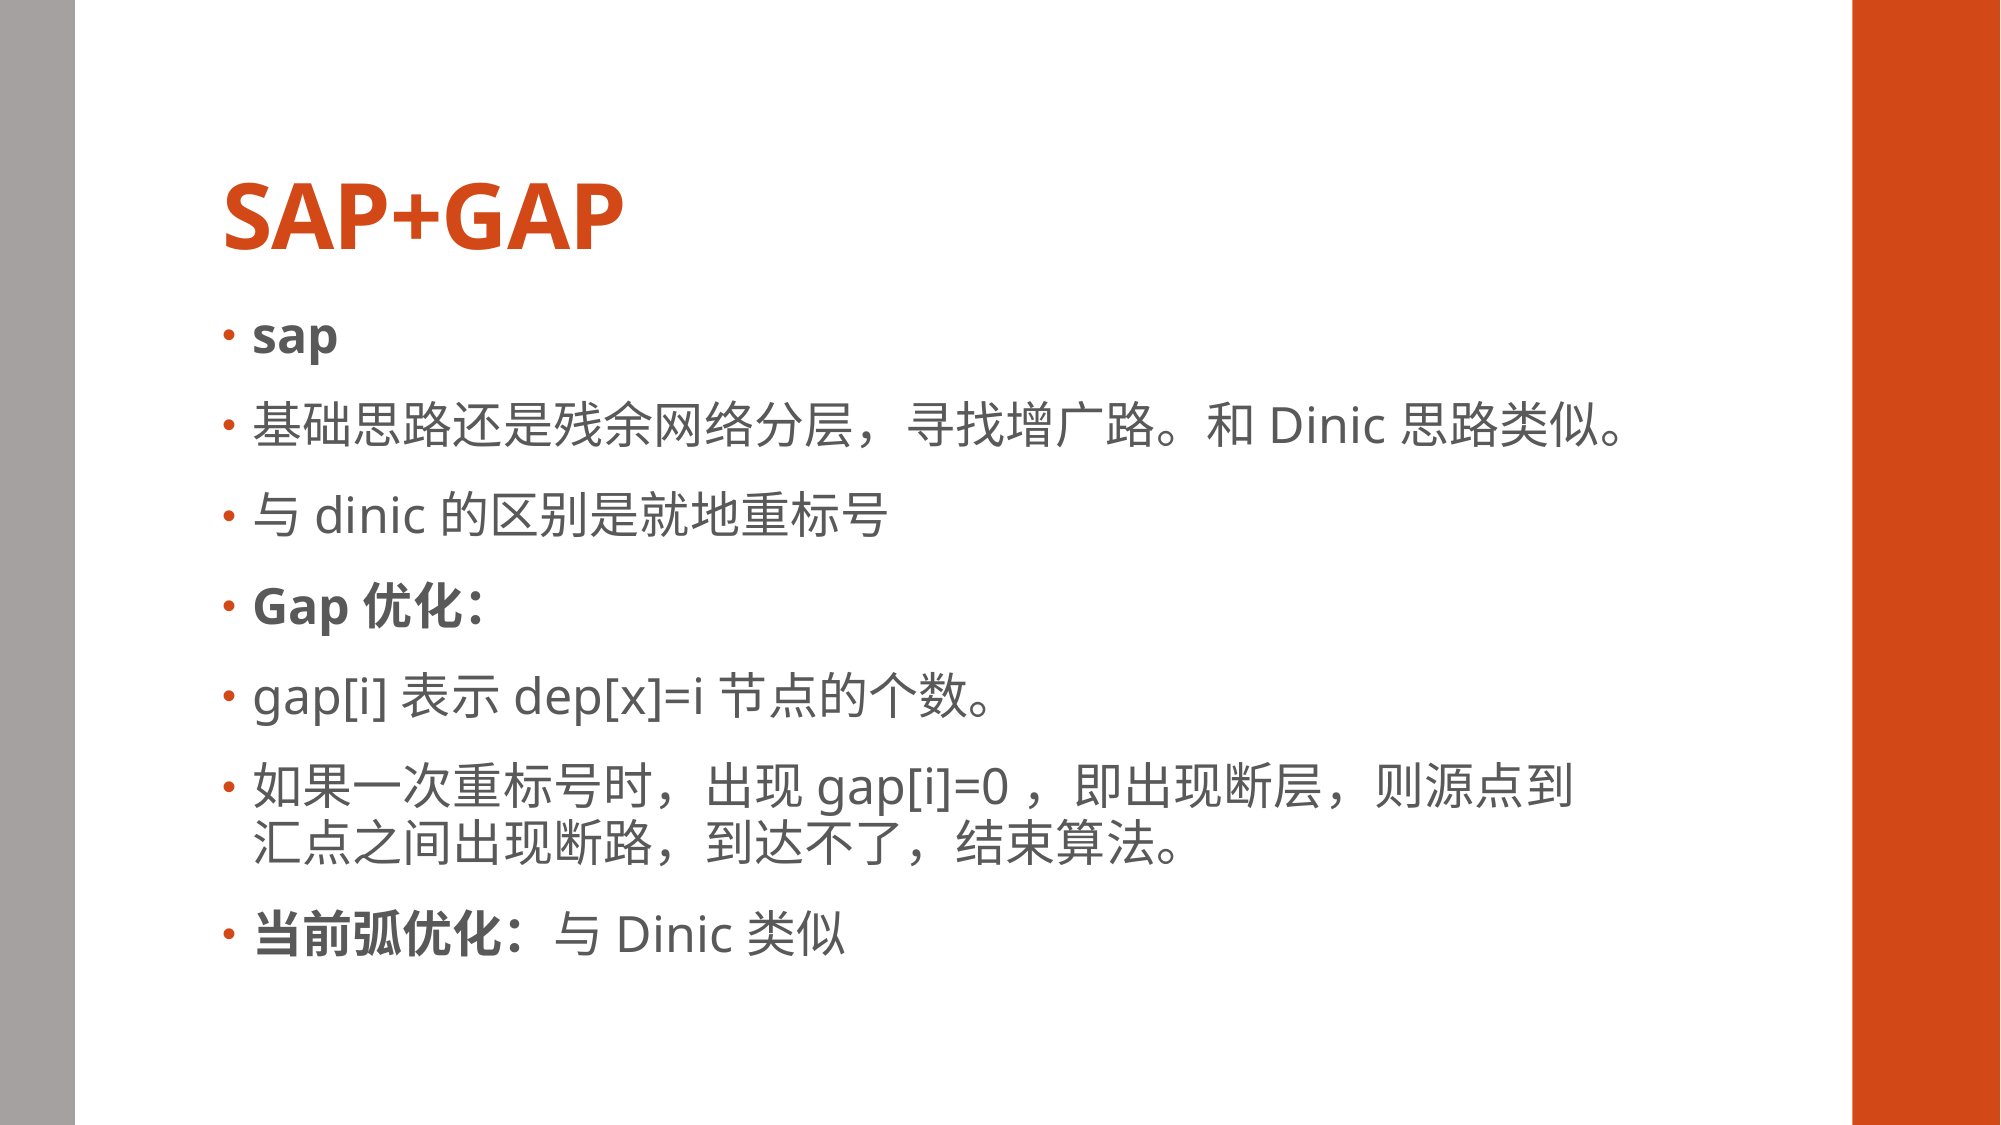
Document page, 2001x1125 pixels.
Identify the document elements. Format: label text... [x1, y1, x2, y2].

title SAP+GAP [206, 48, 1797, 278]
list sap 基础思路还是残余网络分层，寻找增广路。和Dinic思路类似。 与dinic的区别是就地重标号 Gap优化： gap[i]表示dep[x]=i节点的个数。 如果一次重标号时，出现gap[i]=0，即出现断层，则源点到汇点之间出现断路，到达不了，结束算法。 当前弧优化：与Dinic类似 [206, 299, 1624, 1077]
